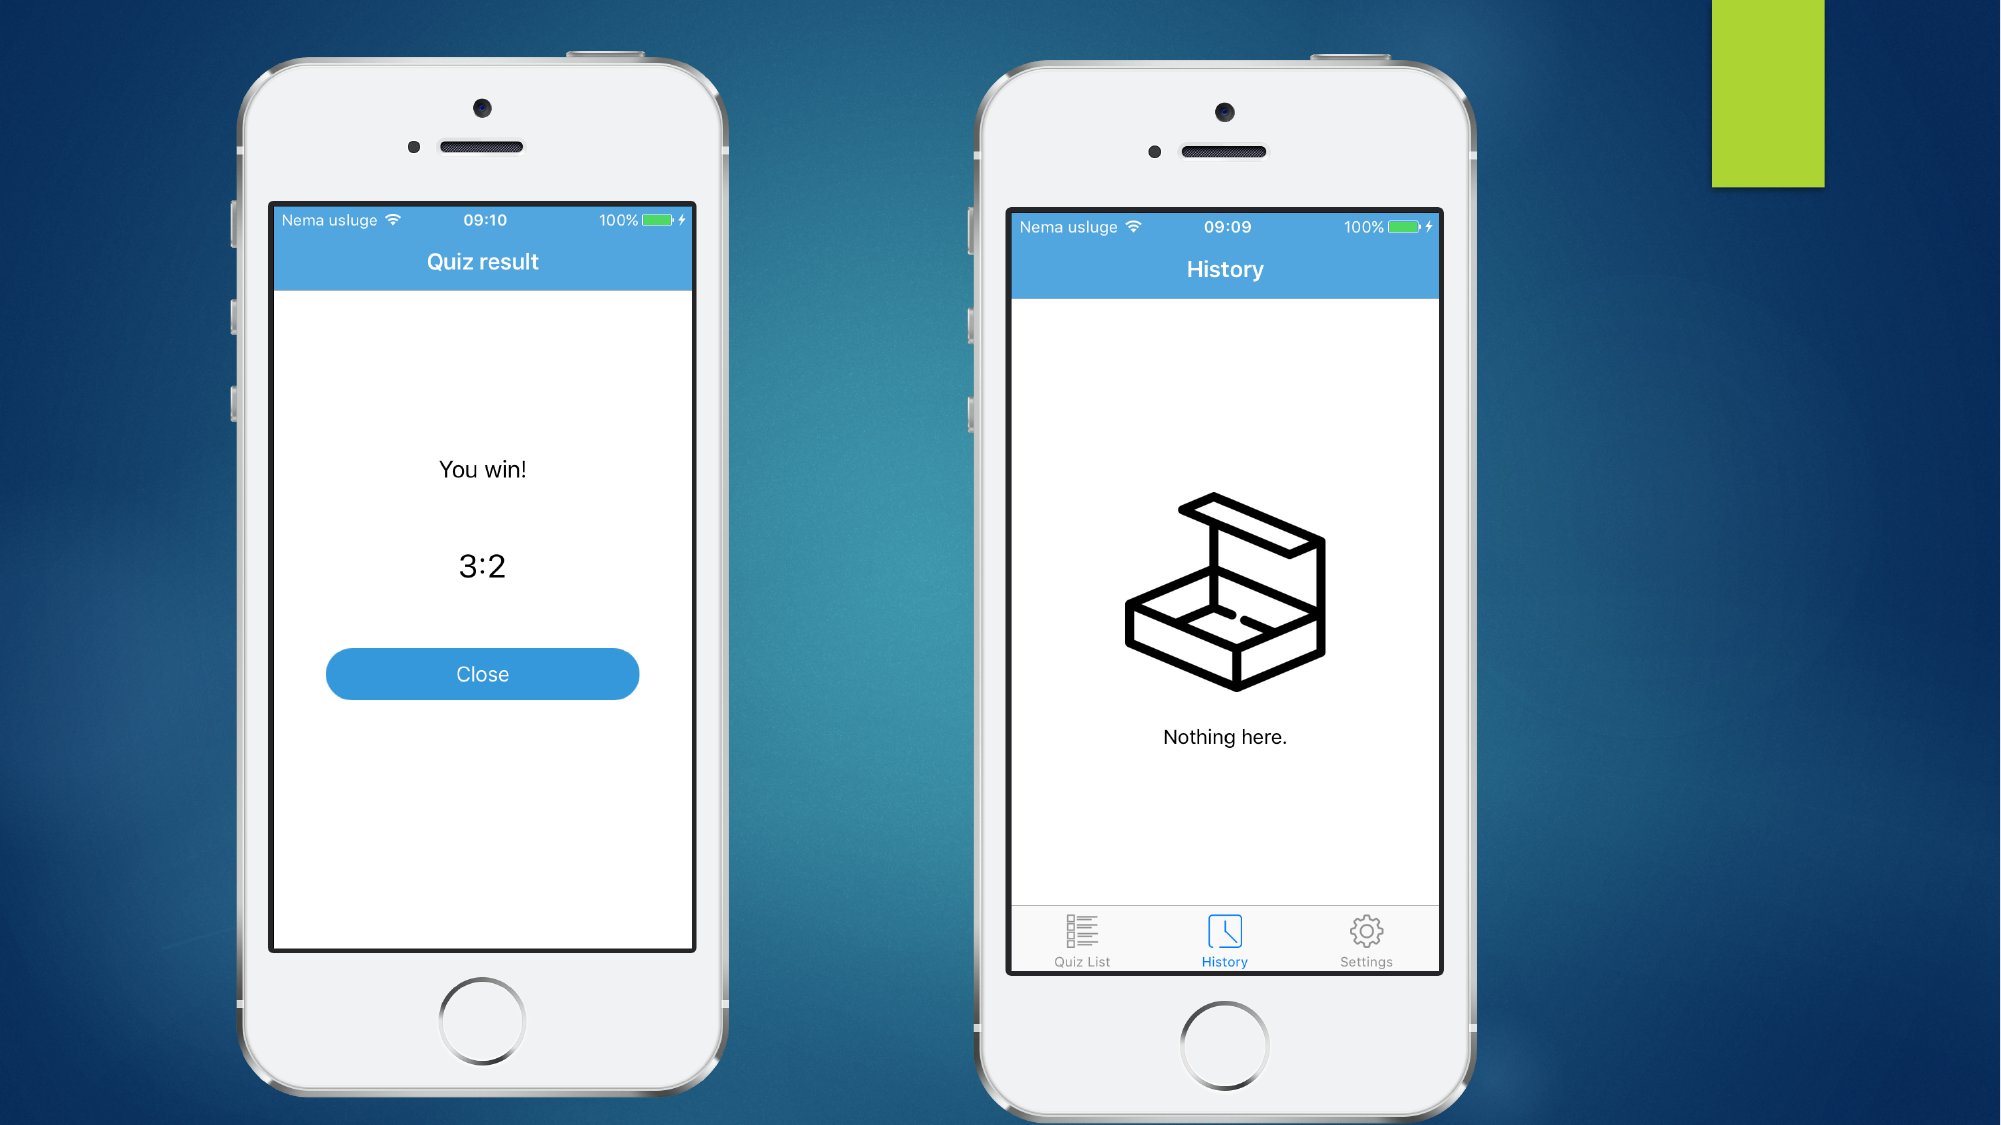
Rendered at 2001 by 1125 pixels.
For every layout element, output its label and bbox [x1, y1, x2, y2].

picture [0, 0, 557, 1125]
list [557, 0, 1893, 1125]
